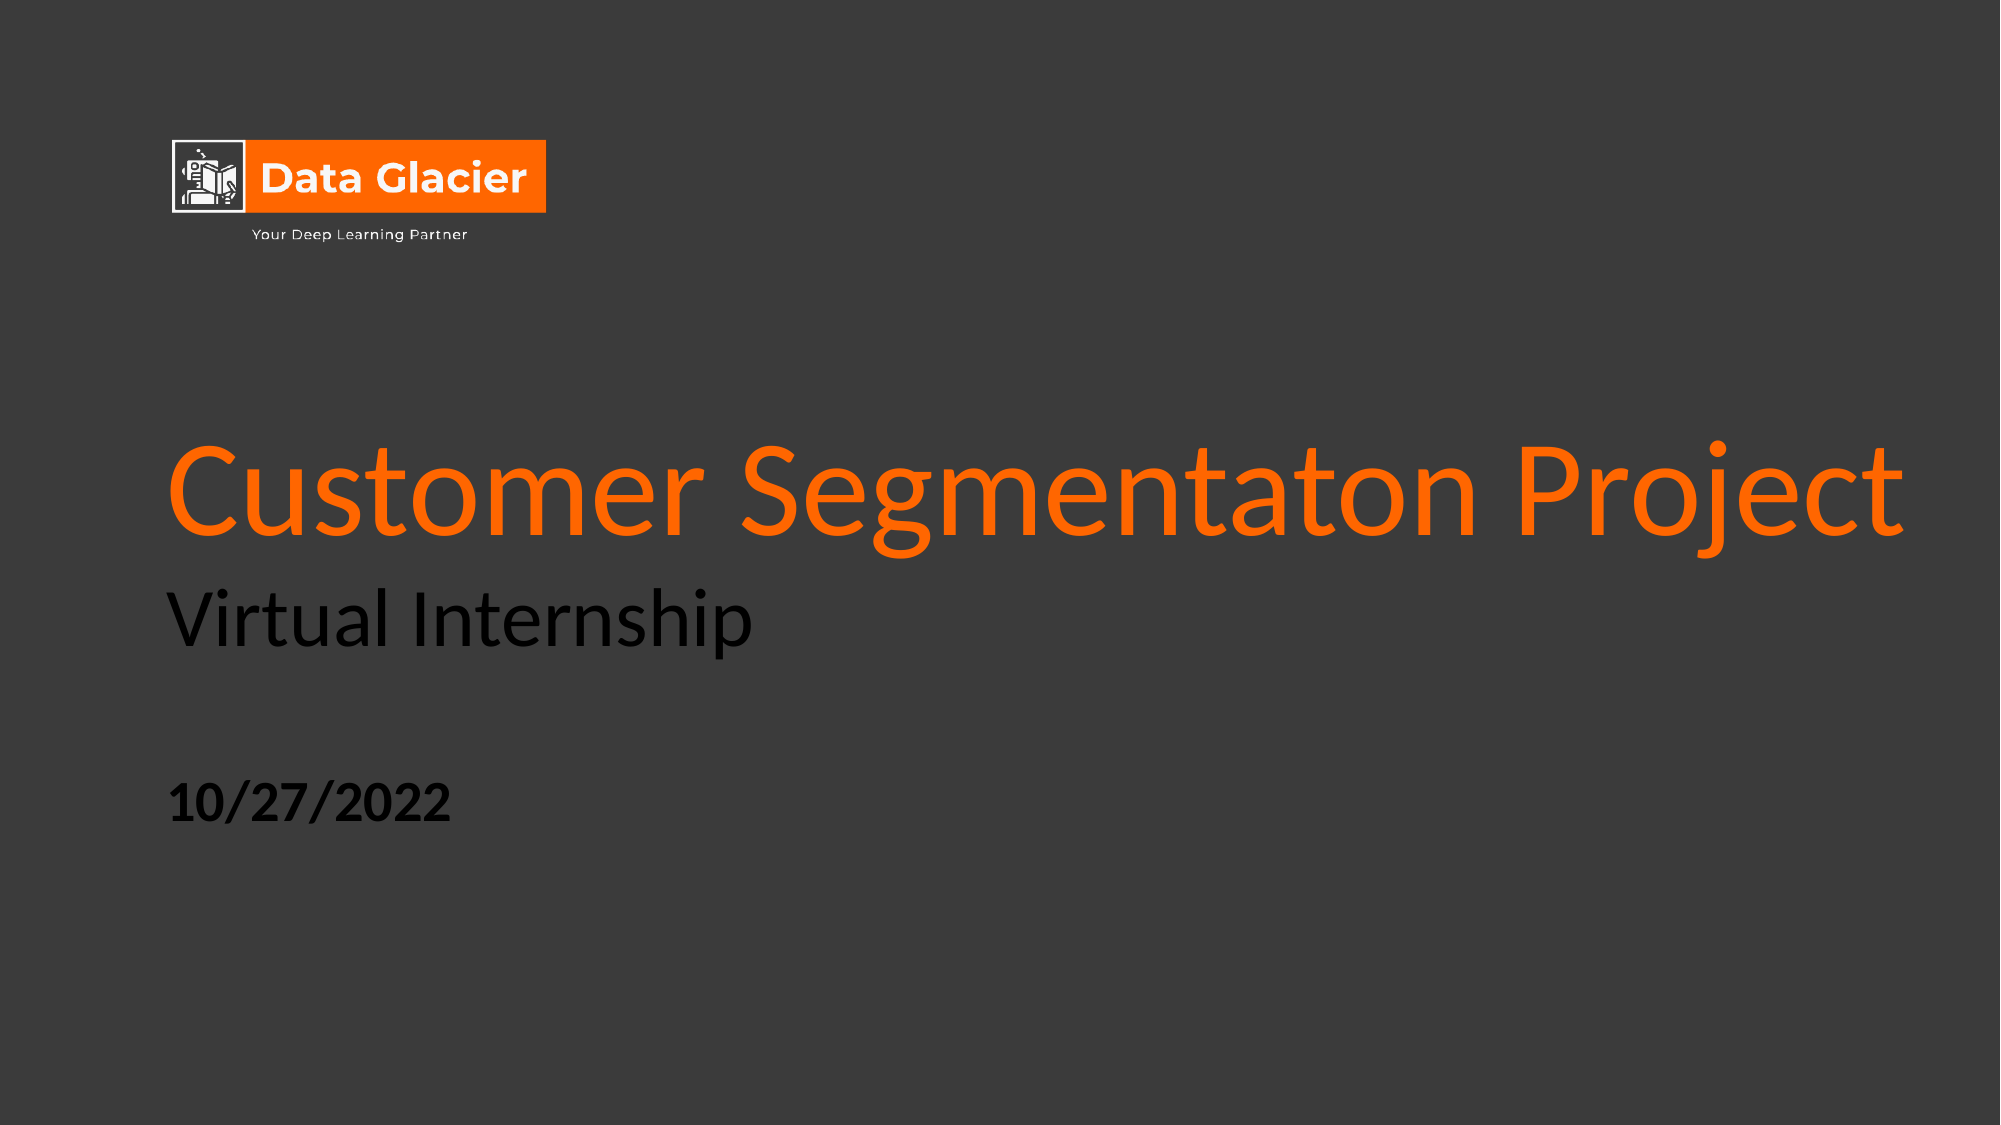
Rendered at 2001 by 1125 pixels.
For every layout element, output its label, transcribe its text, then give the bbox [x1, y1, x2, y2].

text_box Customer Segmentaton Project Virtual Internship 10/27/2022 [151, 390, 1924, 841]
picture [168, 0, 550, 382]
